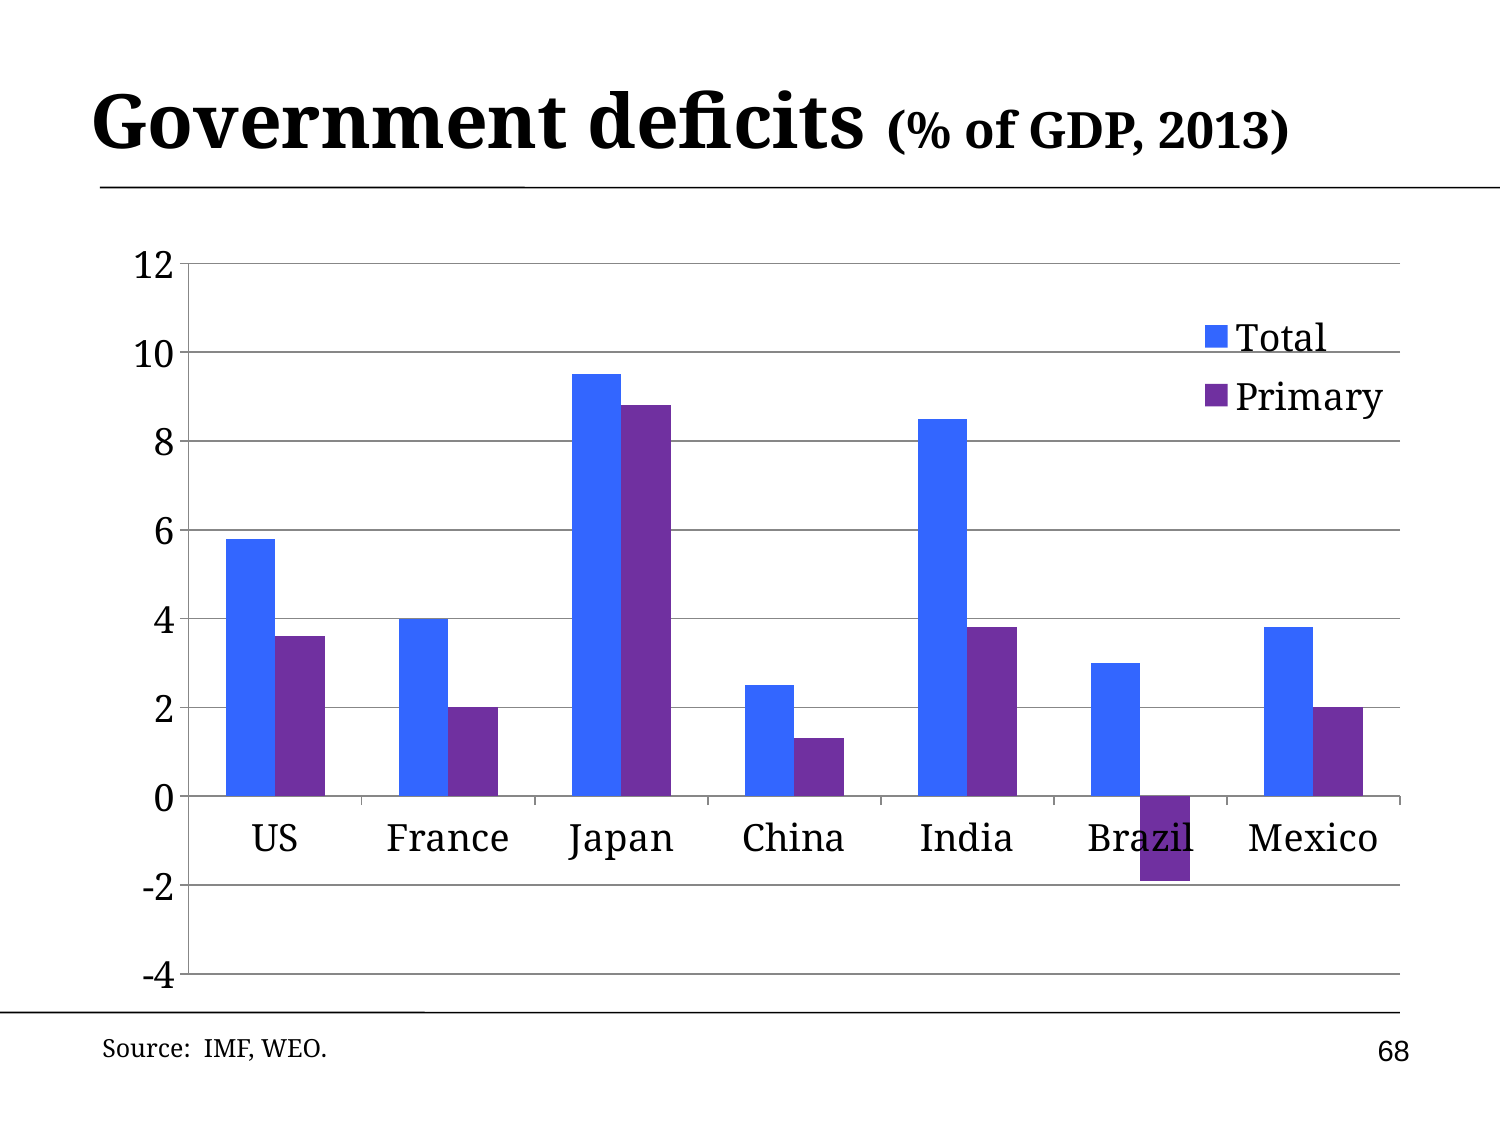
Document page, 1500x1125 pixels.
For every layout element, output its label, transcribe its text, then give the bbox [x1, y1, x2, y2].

slide_number 68 [1074, 1024, 1426, 1103]
chart [99, 228, 1438, 1013]
text_box Source: IMF, WEO. [87, 1025, 813, 1070]
title Government deficits (% of GDP, 2013) [74, 49, 1426, 188]
